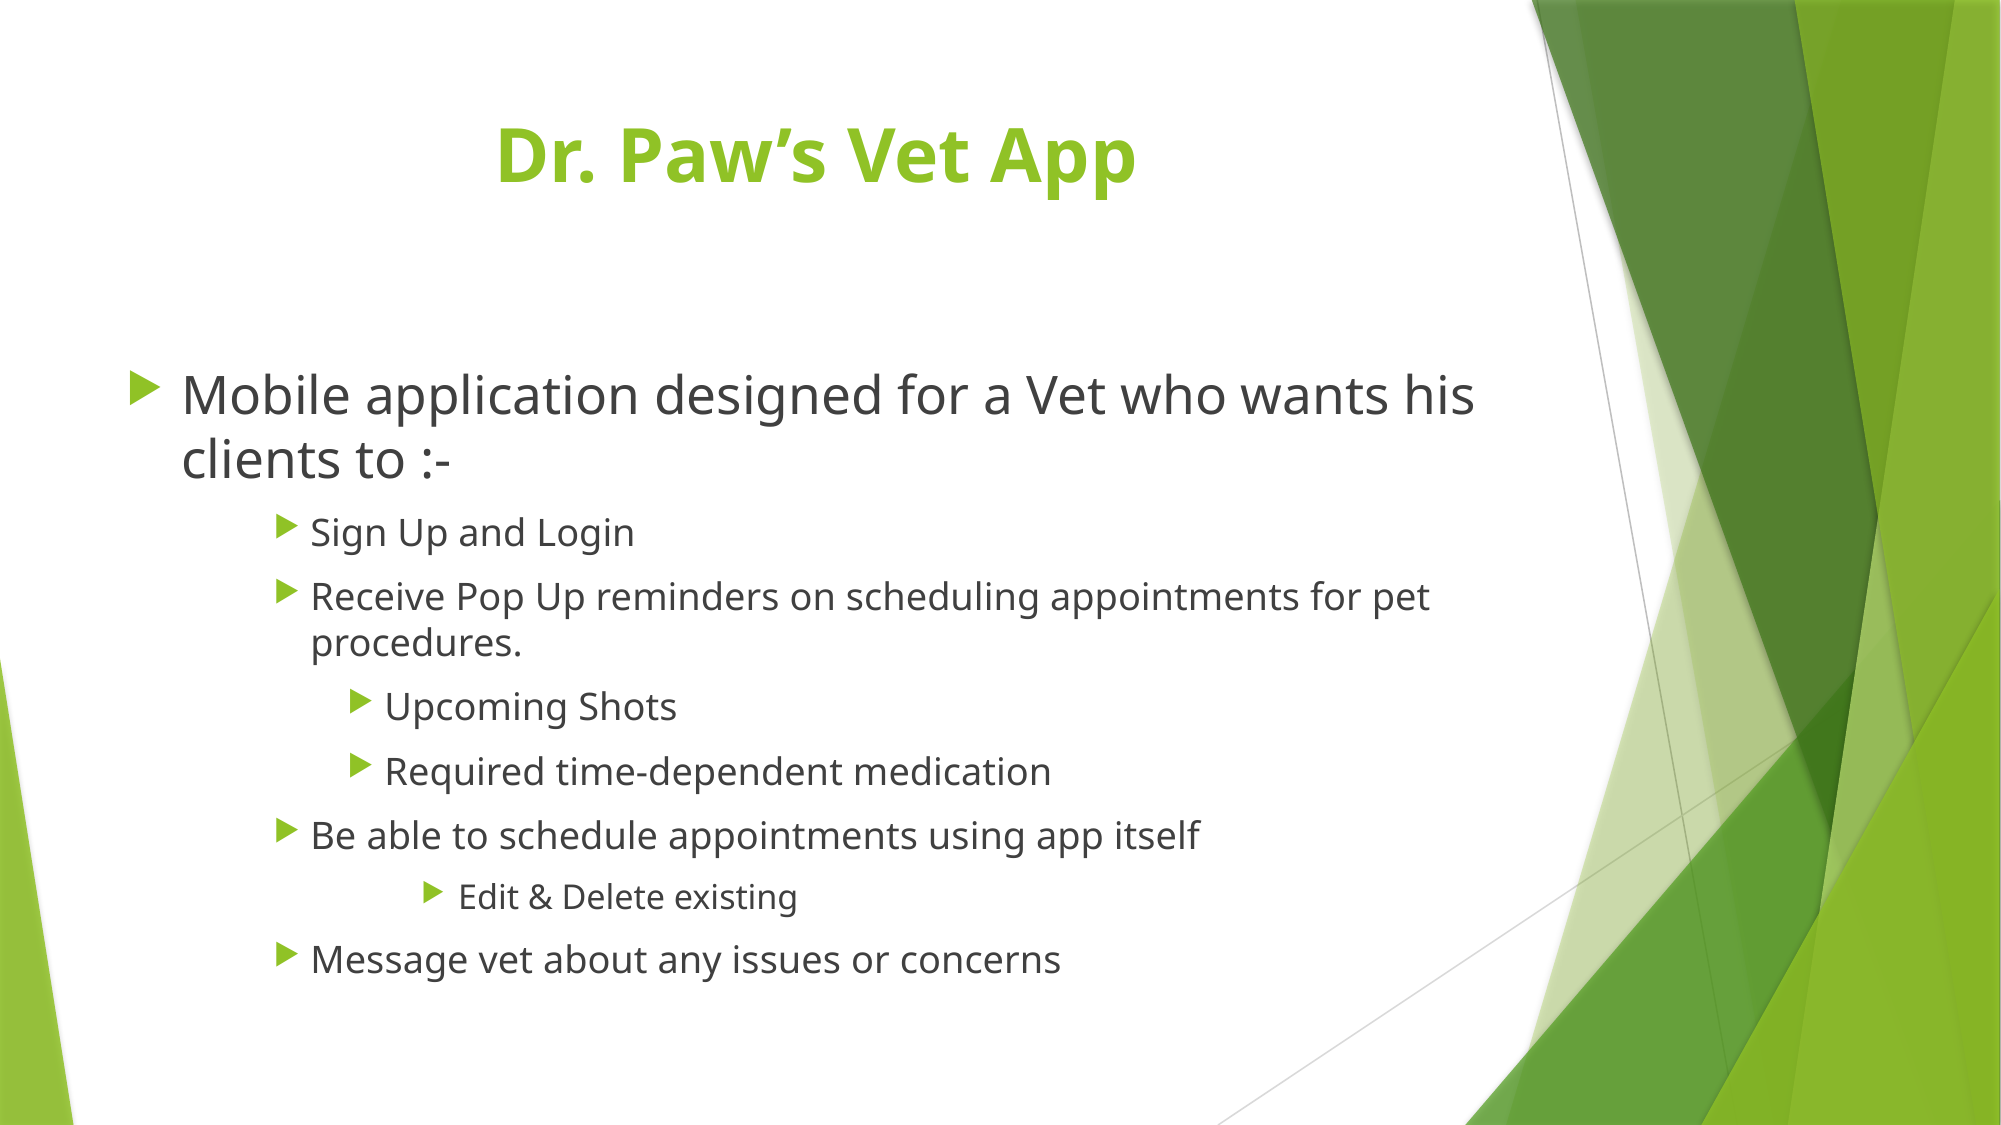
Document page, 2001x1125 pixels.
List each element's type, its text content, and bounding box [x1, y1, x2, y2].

list Mobile application designed for a Vet who wants his clients to :- Sign Up and Login Receive Pop Up reminders on scheduling appointments for pet procedures. Upcoming Shots Required time-dependent medication Be able to schedule appointments using app itself Edit & Delete existing Message vet about any issues or concerns [111, 354, 1522, 992]
title Dr. Paw’s Vet App [111, 99, 1522, 317]
